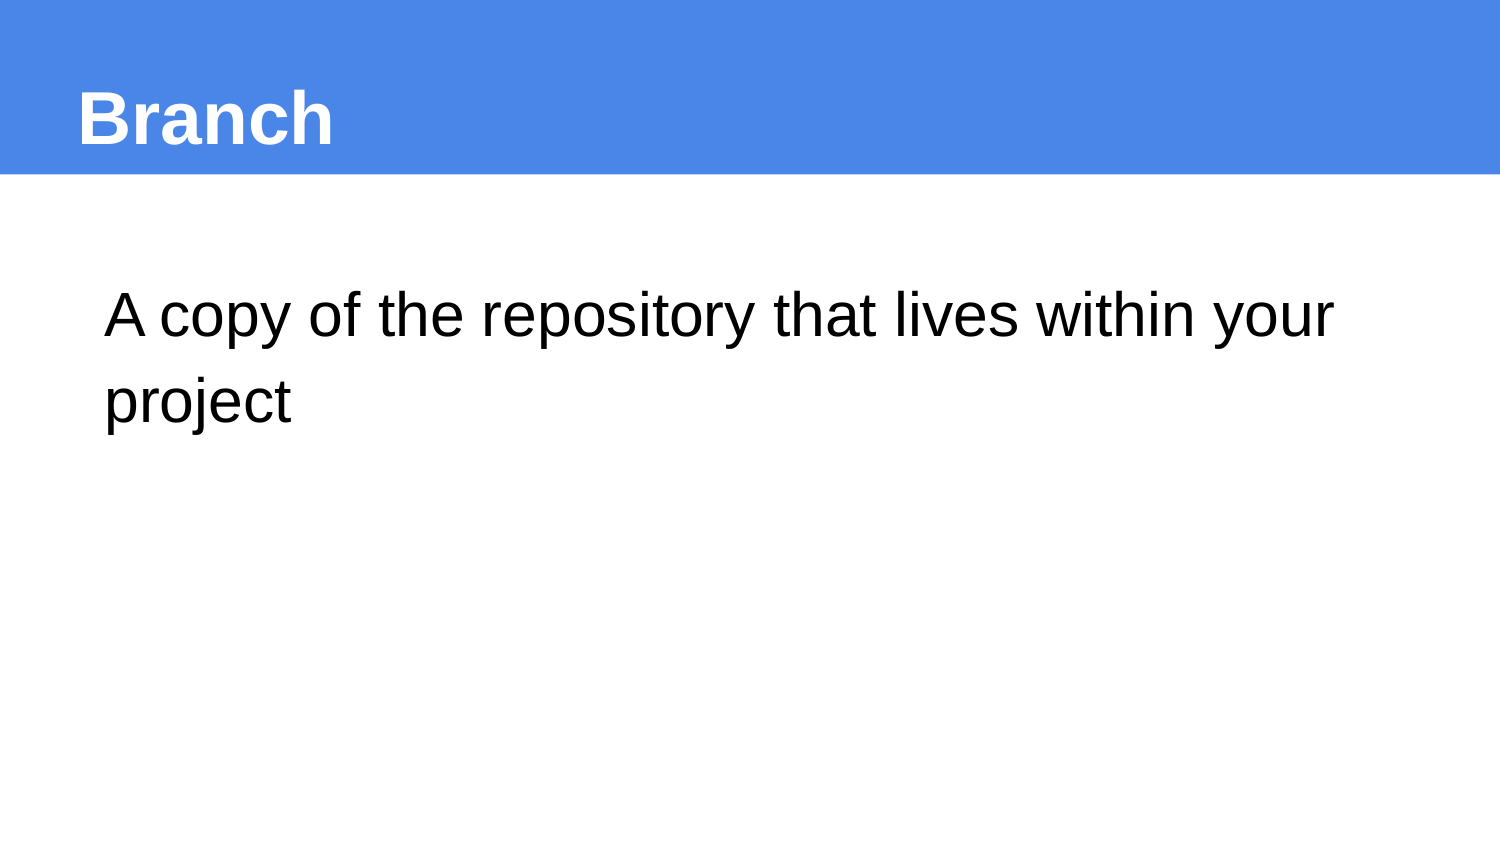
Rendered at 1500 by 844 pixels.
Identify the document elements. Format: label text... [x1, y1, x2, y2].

subtitle A copy of the repository that lives within your project [89, 247, 1365, 698]
title Branch [0, 0, 1500, 175]
